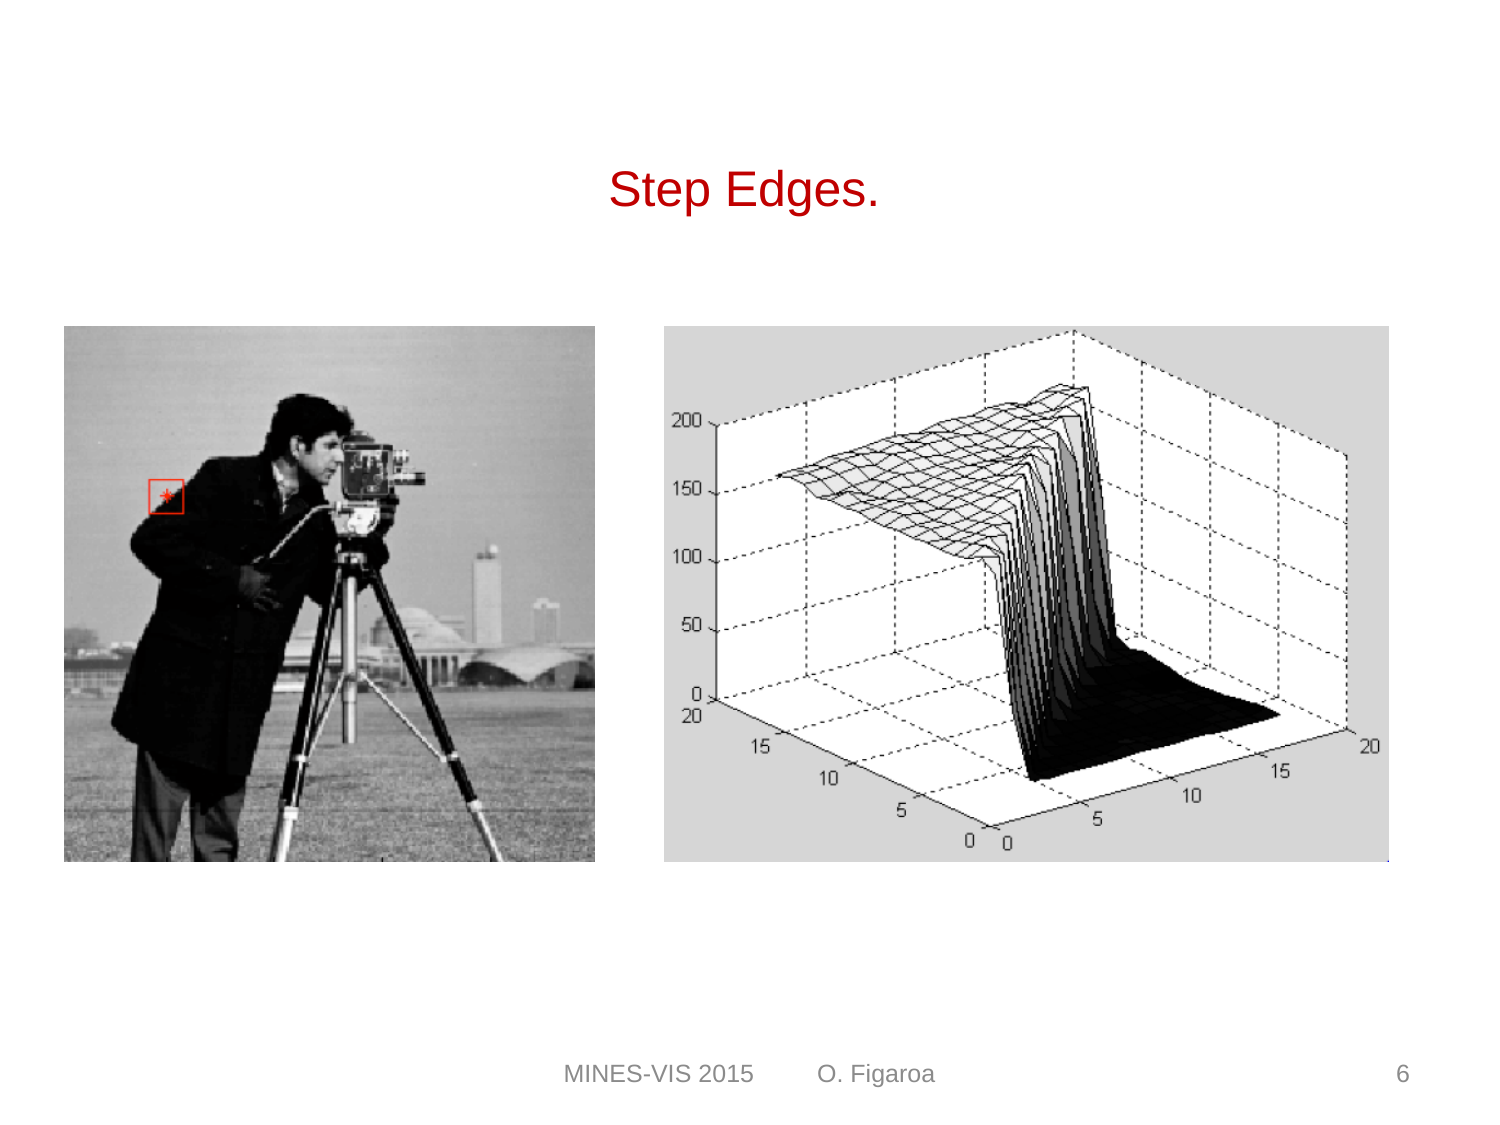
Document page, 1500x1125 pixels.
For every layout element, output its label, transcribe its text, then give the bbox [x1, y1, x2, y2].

picture [664, 325, 1389, 862]
footer MINES-VIS 2015 O. Figaroa [512, 1042, 988, 1103]
slide_number 6 [1074, 1042, 1425, 1103]
text_box Step Edges. [593, 148, 896, 224]
picture [64, 325, 595, 862]
